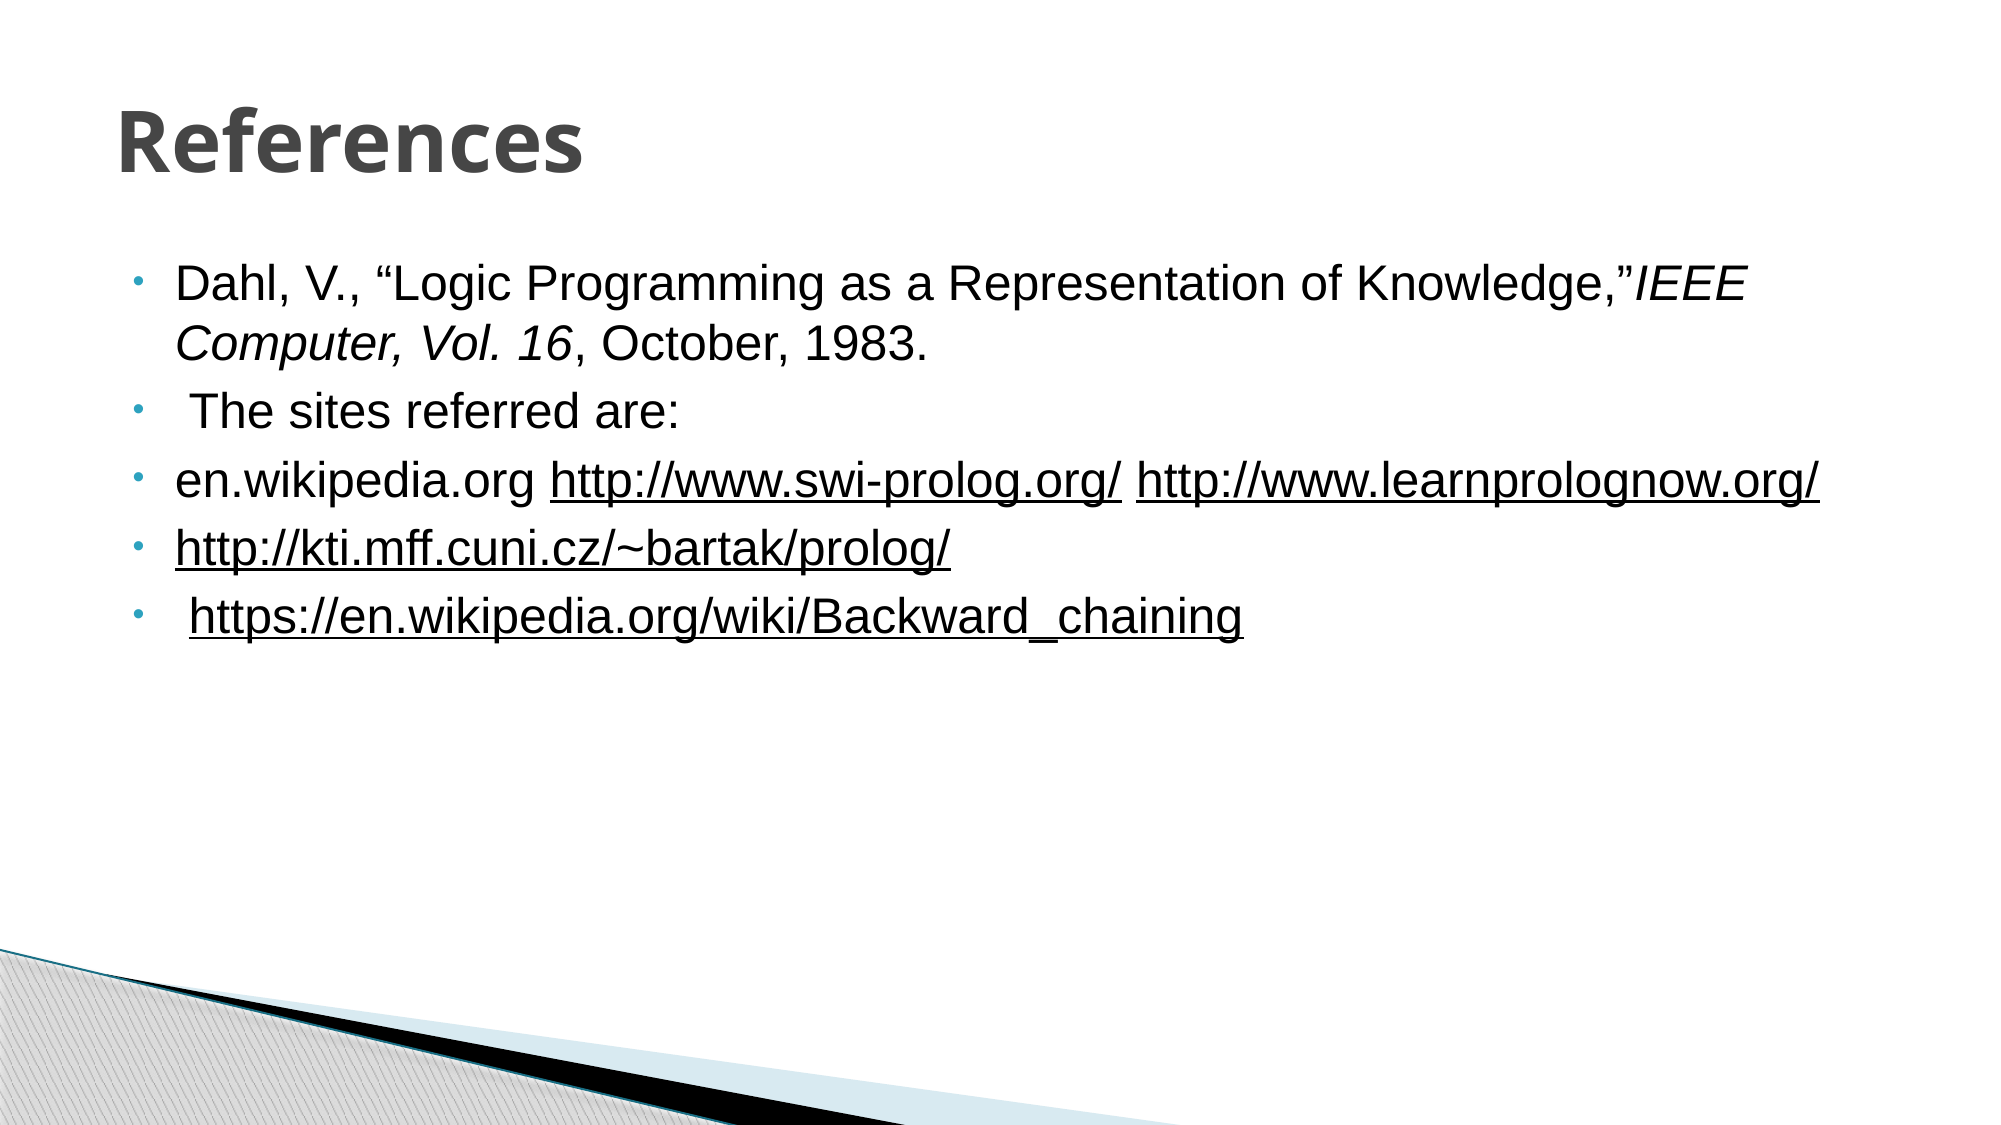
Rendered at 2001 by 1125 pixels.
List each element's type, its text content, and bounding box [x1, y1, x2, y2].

title References [99, 45, 1900, 233]
list Dahl, V., “Logic Programming as a Representation of Knowledge,”​IEEE Computer, Vol. 16, October, 1983. The sites referred are: en.wikipedia.org http://www.swi-prolog.org/ http://www.learnprolognow.org/ http://kti.mff.cuni.cz/~bartak/prolog/ https://en.wikipedia.org/wiki/Backward_chaining [99, 243, 1900, 986]
